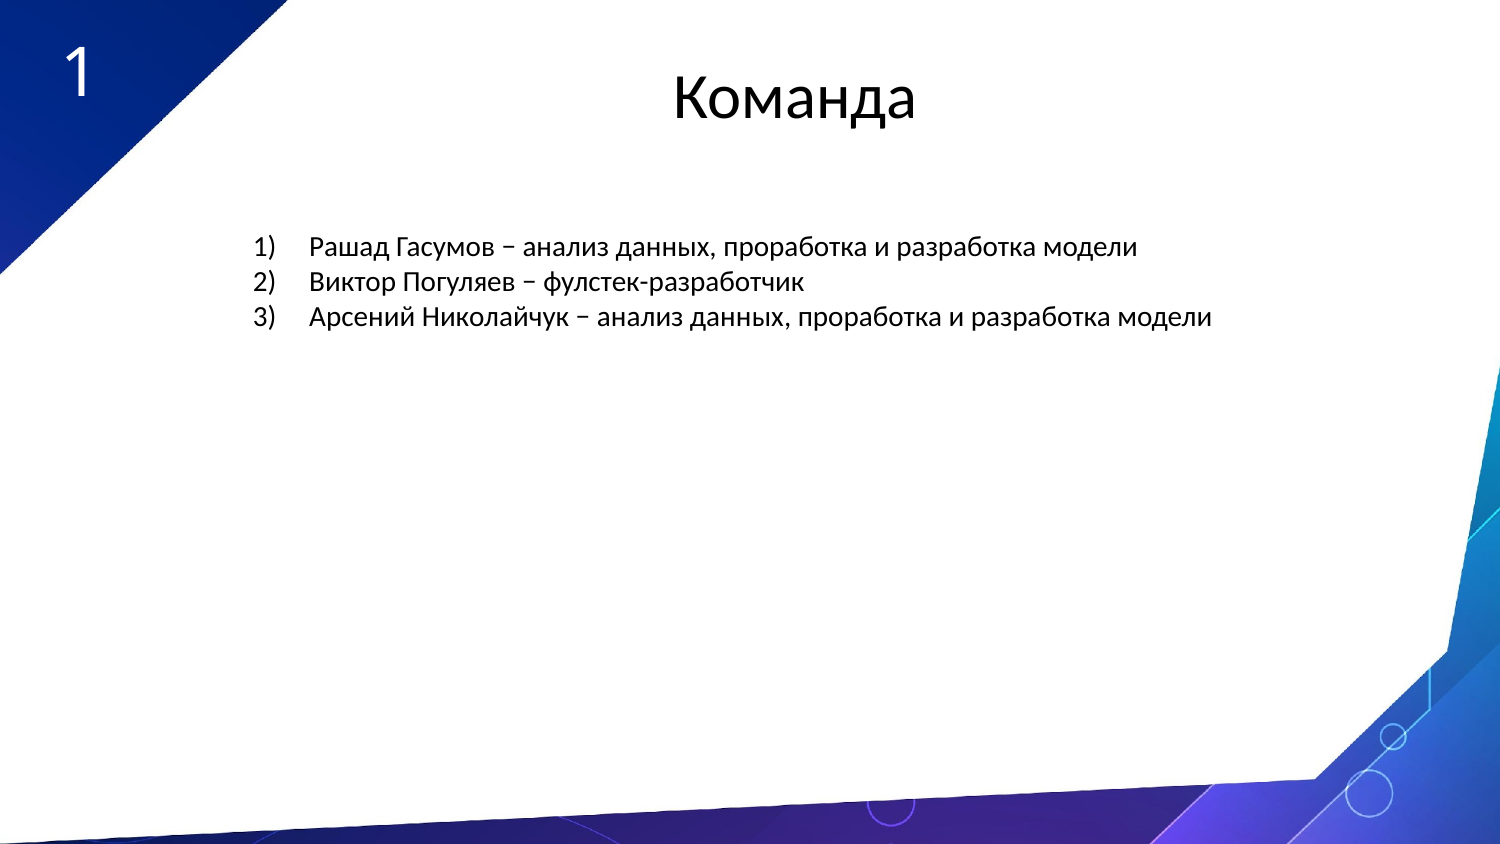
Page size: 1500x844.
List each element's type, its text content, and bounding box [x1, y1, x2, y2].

text_box Рашад Гасумов − анализ данных, проработка и разработка модели Виктор Погуляев − фулстек-разработчик Арсений Николайчук − анализ данных, проработка и разработка модели [237, 212, 1418, 474]
text_box Команда [174, 38, 1418, 140]
picture [0, 0, 1500, 844]
text_box 1 [49, 22, 157, 117]
